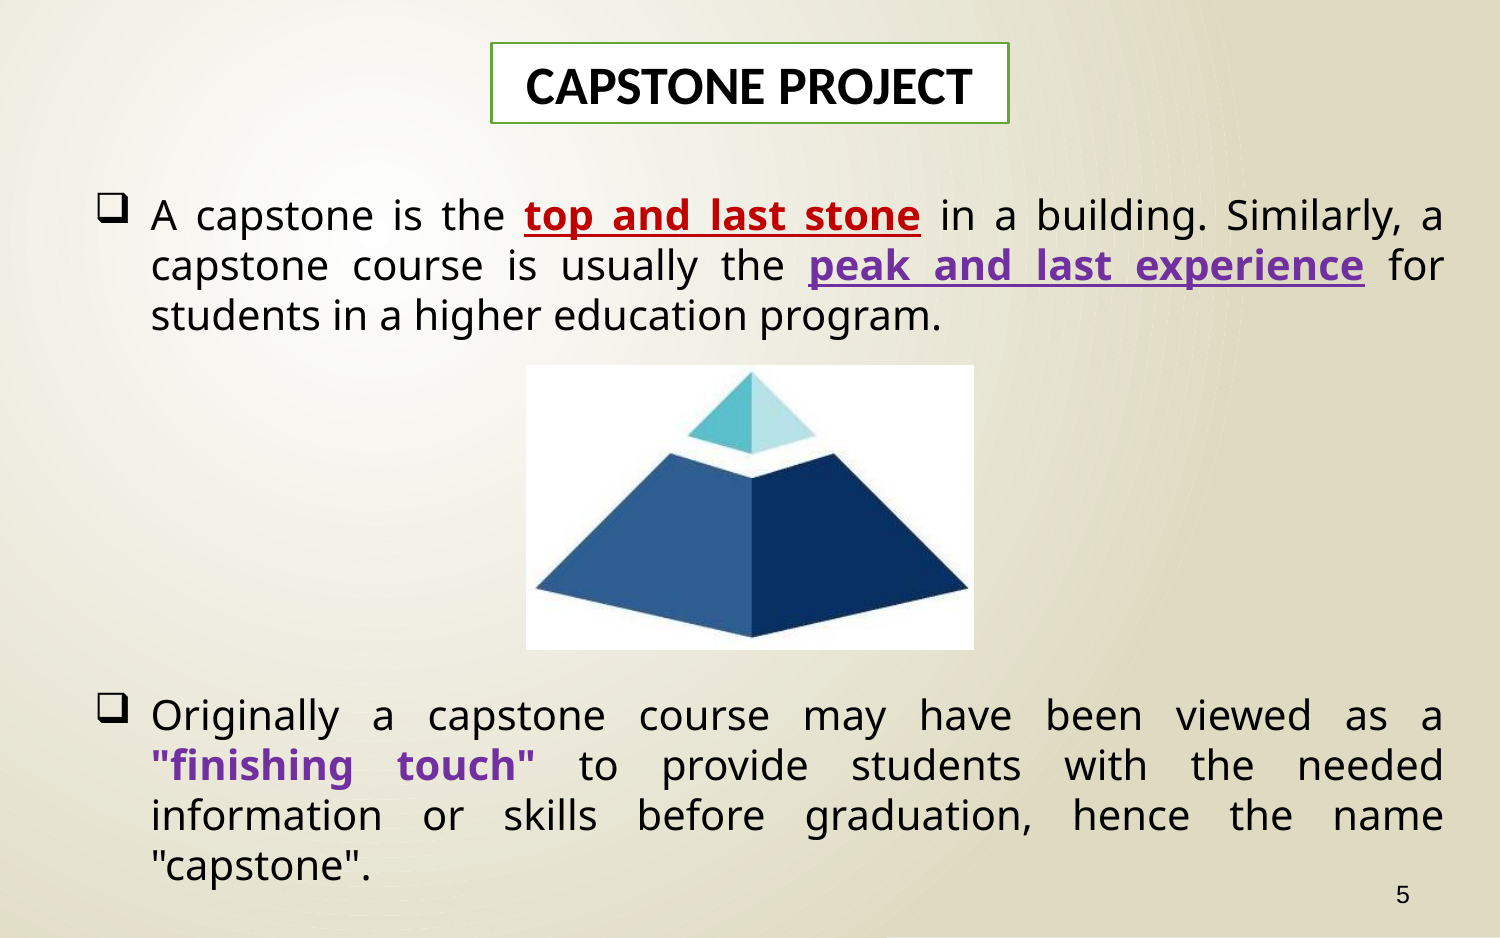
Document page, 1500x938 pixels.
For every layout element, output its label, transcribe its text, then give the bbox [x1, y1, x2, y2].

slide_number 5 [1074, 868, 1425, 919]
text_box CAPSTONE PROJECT [490, 42, 1010, 124]
picture [525, 364, 975, 650]
text_box A capstone is the top and last stone in a building. Similarly, a capstone course is usually the peak and last experience for students in a higher education program. Originally a capstone course may have been viewed as a "finishing touch" to provide students with the needed information or skills before graduation, hence the name "capstone". [79, 181, 1460, 938]
